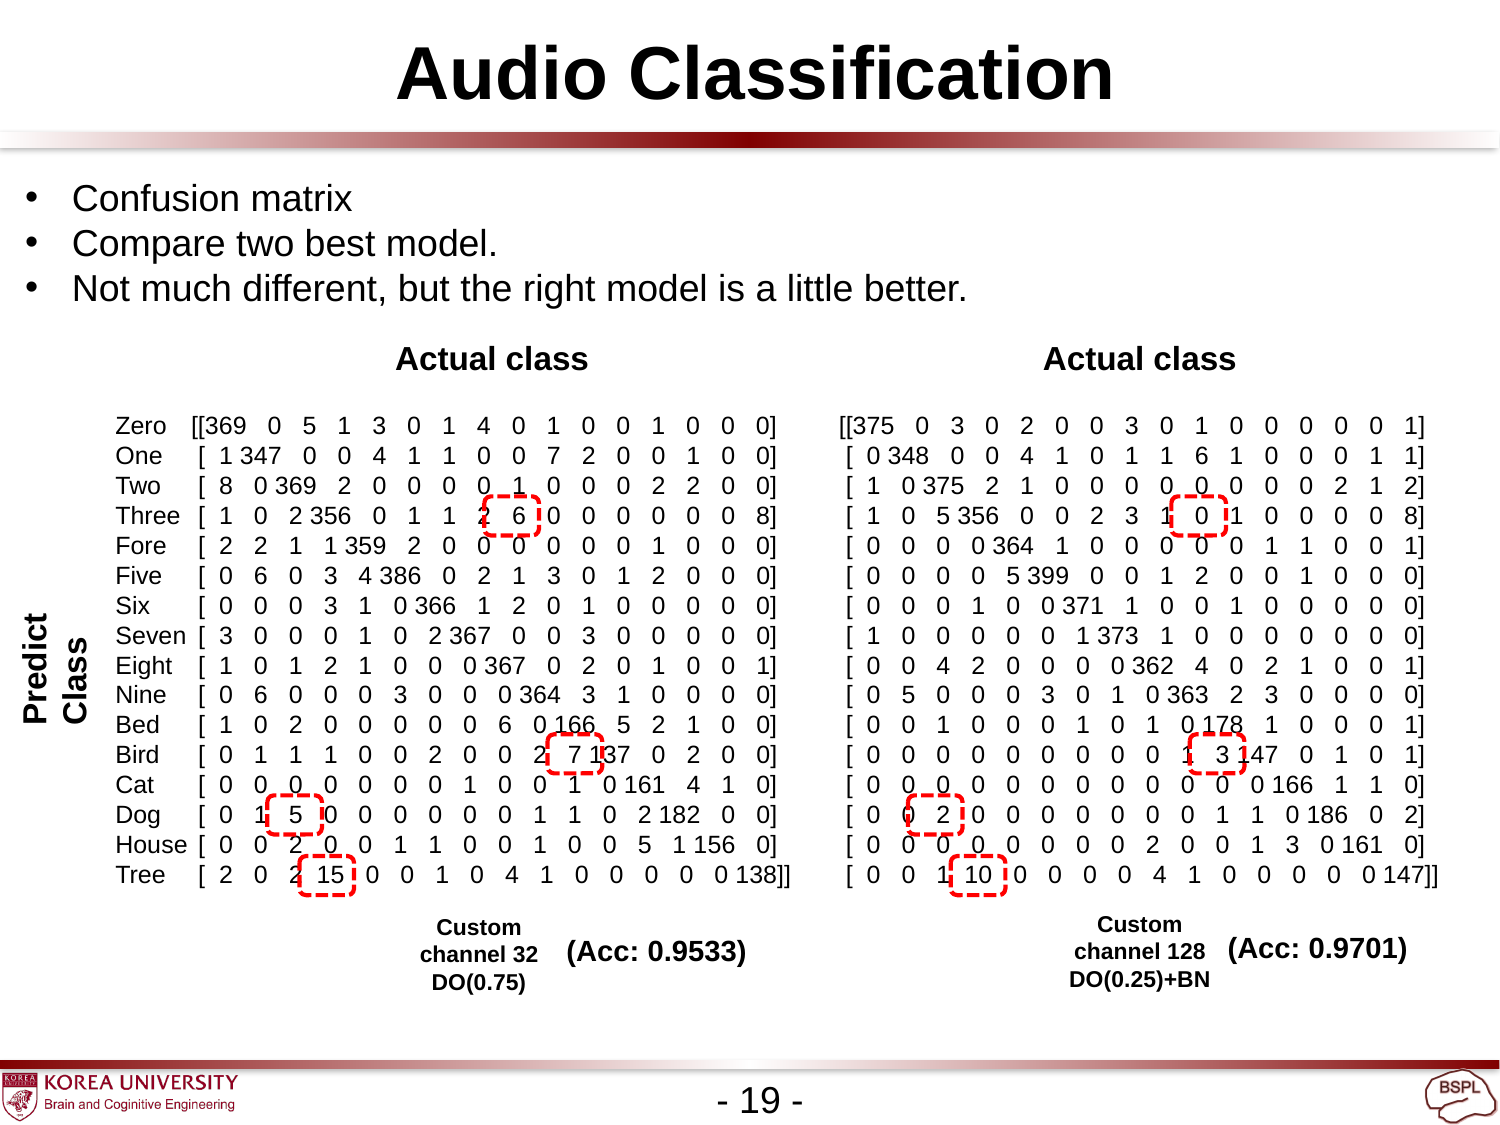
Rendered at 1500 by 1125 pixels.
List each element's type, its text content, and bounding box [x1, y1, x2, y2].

text_box Actual class [1028, 329, 1252, 385]
text_box [1169, 494, 1229, 538]
text_box Confusion matrix Compare two best model. Not much different, but the right model is a little better. [10, 166, 1424, 303]
text_box [[369 0 5 1 3 0 1 4 0 1 0 0 1 0 0 0] [ 1 347 0 0 4 1 1 0 0 7 2 0 0 1 0 0] [ 8 0 369 2 0 0 0 0 1 0 0 0 2 2 0 0] [ 1 0 2 356 0 1 1 2 6 0 0 0 0 0 0 8] [ 2 2 1 1 359 2 0 0 0 0 0 0 1 0 0 0] [ 0 6 0 3 4 386 0 2 1 3 0 1 2 0 0 0] [ 0 0 0 3 1 0 366 1 2 0 1 0 0 0 0 0] [ 3 0 0 0 1 0 2 367 0 0 3 0 0 0 0 0] [ 1 0 1 2 1 0 0 0 367 0 2 0 1 0 0 1] [ 0 6 0 0 0 3 0 0 0 364 3 1 0 0 0 0] [ 1 0 2 0 0 0 0 0 6 0 166 5 2 1 0 0] [ 0 1 1 1 0 0 2 0 0 2 7 137 0 2 0 0] [ 0 0 0 0 0 0 0 1 0 0 1 0 161 4 1 0] [ 0 1 5 0 0 0 0 0 0 1 1 0 2 182 0 0] [ 0 0 2 0 0 1 1 0 0 1 0 0 5 1 156 0] [ 2 0 2 15 0 0 1 0 4 1 0 0 0 0 0 138]] [203, 402, 809, 896]
text_box - 19 - [701, 1068, 819, 1125]
text_box Custom channel 32 DO(0.75) [404, 905, 554, 1003]
text_box Custom channel 128 DO(0.25)+BN [1054, 902, 1226, 1000]
picture [2, 1068, 243, 1124]
text_box (Acc: 0.9701) [1212, 921, 1423, 972]
text_box [265, 793, 325, 837]
text_box (Acc: 0.9533) [551, 924, 762, 975]
text_box [1187, 732, 1247, 776]
text_box Predict Class [5, 598, 101, 741]
text_box [545, 732, 605, 776]
text_box [905, 793, 965, 837]
text_box [482, 494, 542, 538]
picture [1423, 1067, 1499, 1125]
text_box [948, 853, 1008, 898]
text_box Actual class [380, 329, 605, 385]
text_box Audio Classification [0, 3, 1500, 123]
text_box Zero One Two Three Fore Five Six Seven Eight Nine Bed Bird Cat Dog House Tree [100, 402, 203, 896]
text_box [[375 0 3 0 2 0 0 3 0 1 0 0 0 0 0 1] [ 0 348 0 0 4 1 0 1 1 6 1 0 0 0 1 1] [ 1 0 375 2 1 0 0 0 0 0 0 0 0 2 1 2] [ 1 0 5 356 0 0 2 3 1 0 1 0 0 0 0 8] [ 0 0 0 0 364 1 0 0 0 0 0 1 1 0 0 1] [ 0 0 0 0 5 399 0 0 1 2 0 0 1 0 0 0] [ 0 0 0 1 0 0 371 1 0 0 1 0 0 0 0 0] [ 1 0 0 0 0 0 1 373 1 0 0 0 0 0 0 0] [ 0 0 4 2 0 0 0 0 362 4 0 2 1 0 0 1] [ 0 5 0 0 0 3 0 1 0 363 2 3 0 0 0 0] [ 0 0 1 0 0 0 1 0 1 0 178 1 0 0 0 1] [ 0 0 0 0 0 0 0 0 0 1 3 147 0 1 0 1] [ 0 0 0 0 0 0 0 0 0 0 0 0 166 1 1 0] [ 0 0 2 0 0 0 0 0 0 0 1 1 0 186 0 2] [ 0 0 0 0 0 0 0 0 2 0 0 1 3 0 161 0] [ 0 0 1 10 0 0 0 0 4 1 0 0 0 0 0 147]] [823, 402, 1456, 896]
text_box [297, 853, 357, 898]
